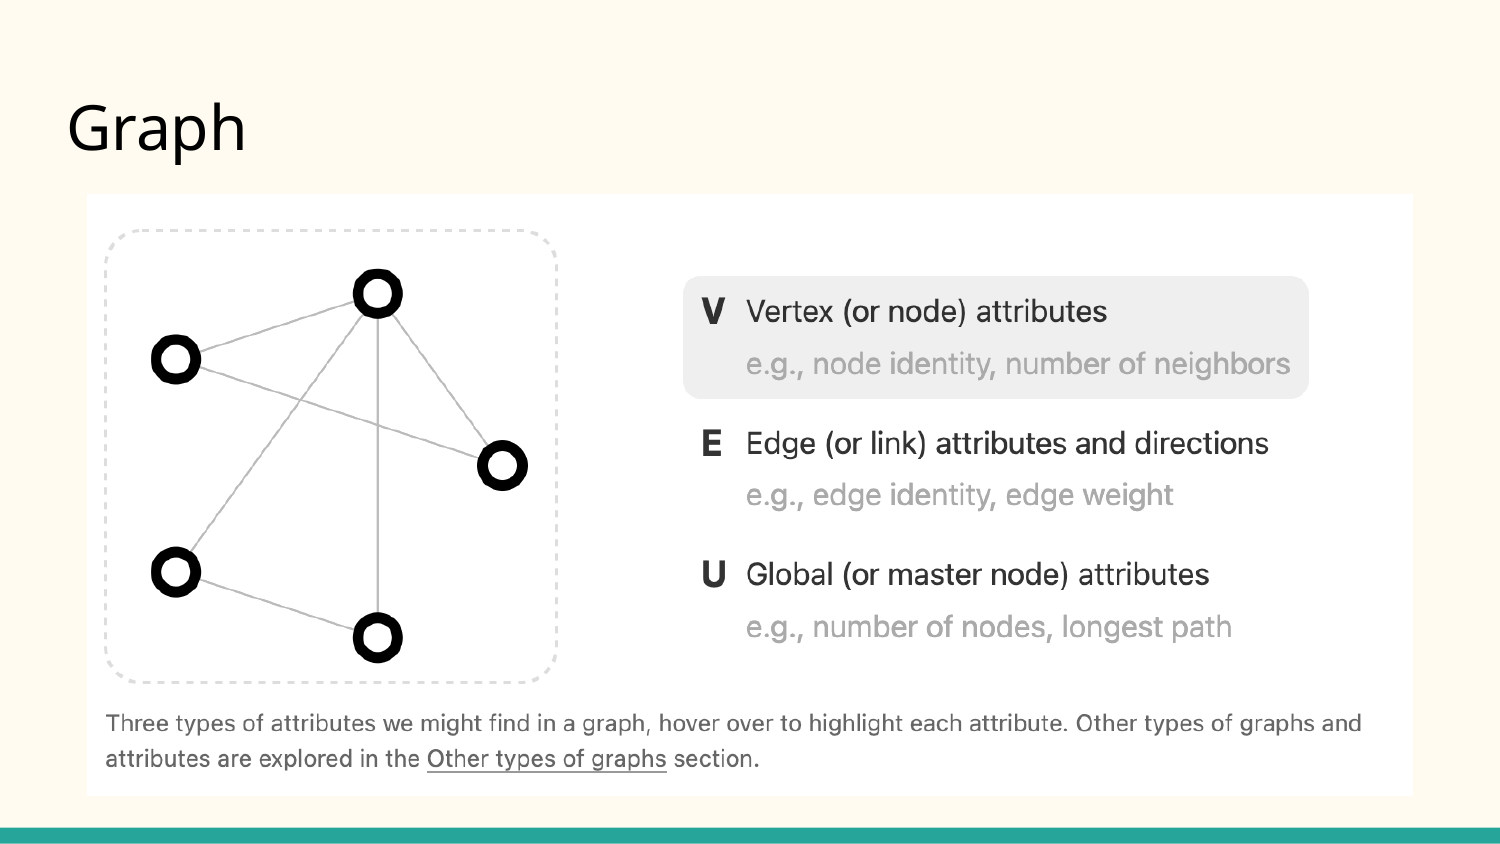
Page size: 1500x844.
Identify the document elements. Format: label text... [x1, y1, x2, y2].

title Graph [51, 72, 1449, 174]
picture [87, 194, 1413, 796]
